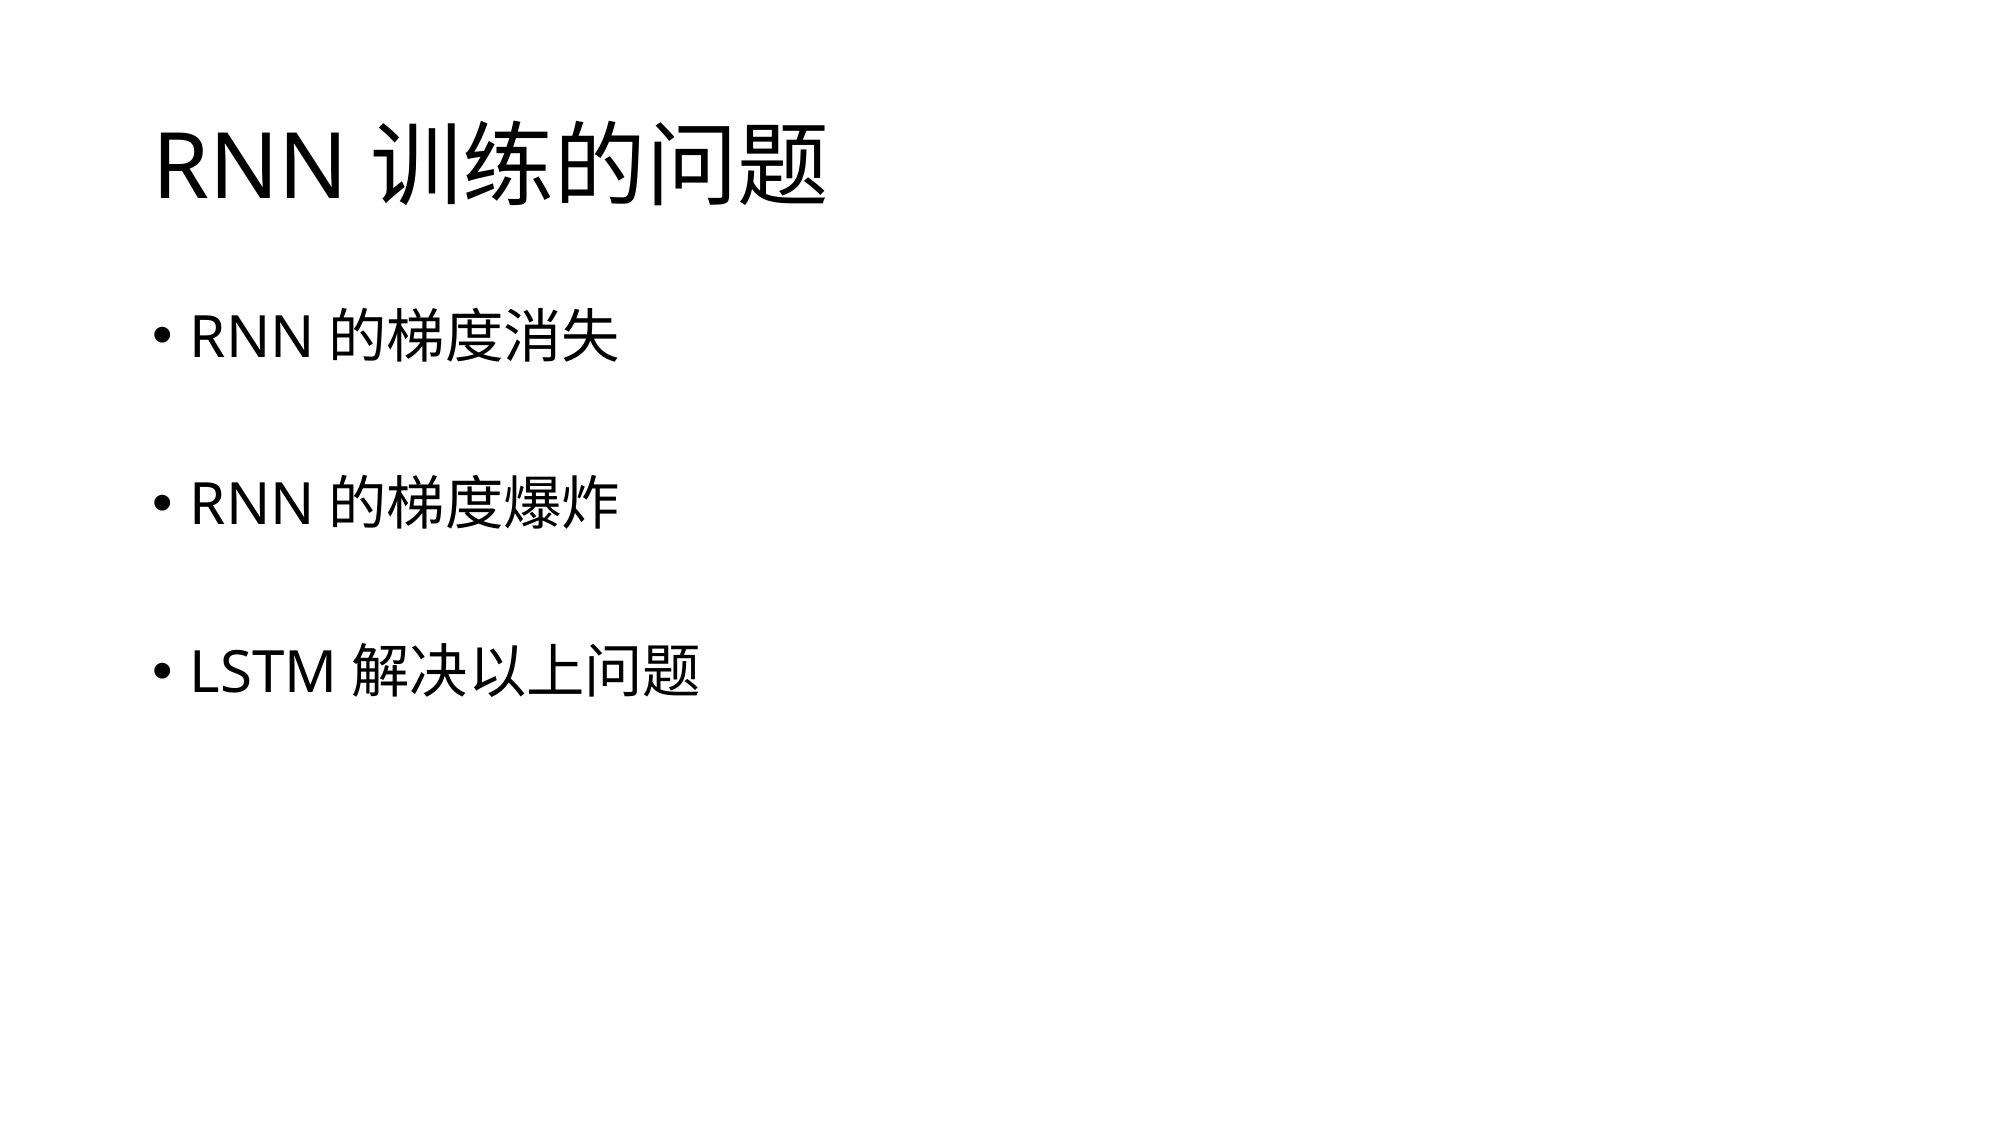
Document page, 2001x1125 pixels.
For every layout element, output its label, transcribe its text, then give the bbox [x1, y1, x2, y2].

list RNN的梯度消失 RNN的梯度爆炸 LSTM解决以上问题 [137, 299, 1863, 1014]
title RNN训练的问题 [137, 59, 1863, 278]
